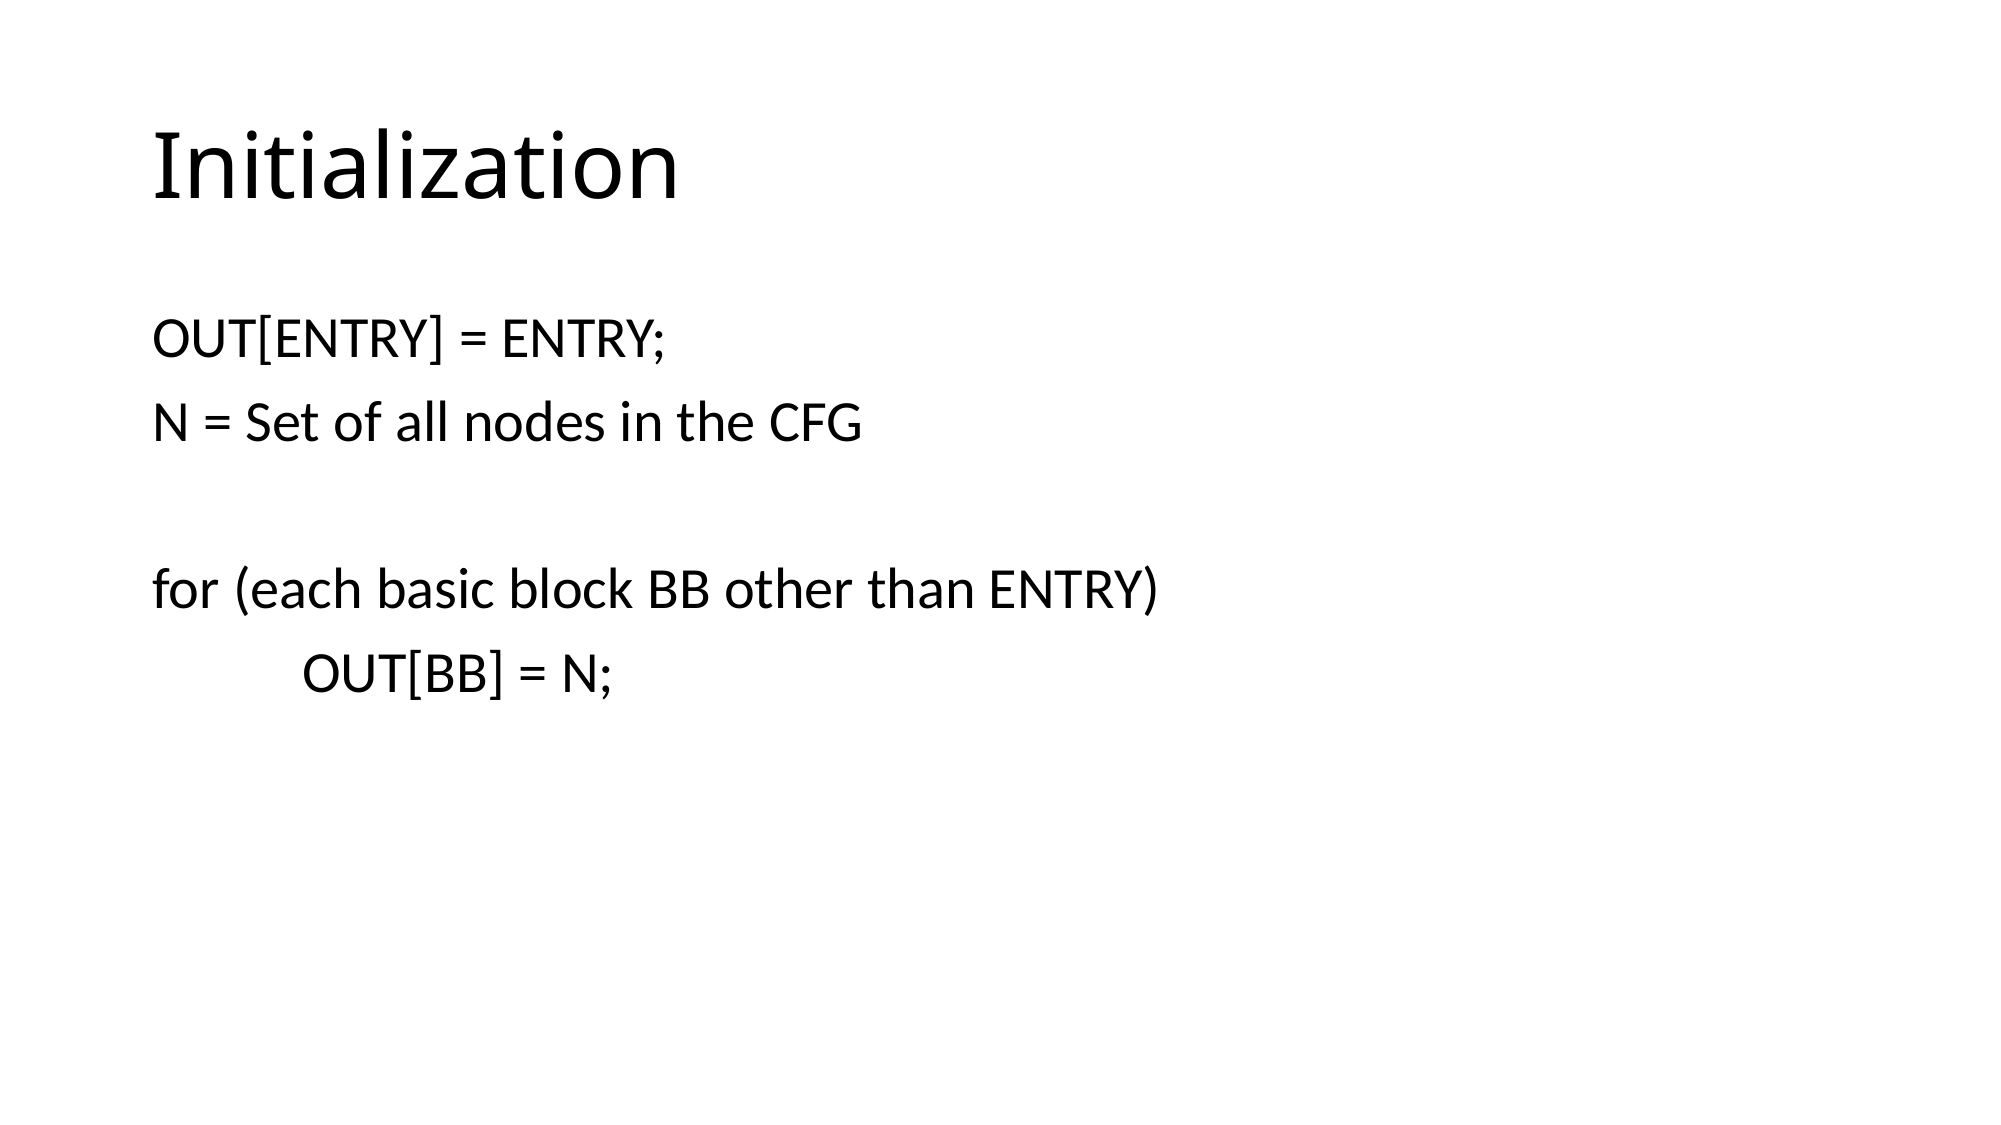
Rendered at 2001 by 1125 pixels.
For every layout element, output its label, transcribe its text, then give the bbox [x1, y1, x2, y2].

title Initialization [137, 59, 1863, 278]
list OUT[ENTRY] = ENTRY; N = Set of all nodes in the CFG for (each basic block BB other than ENTRY) OUT[BB] = N; [137, 299, 1863, 1014]
